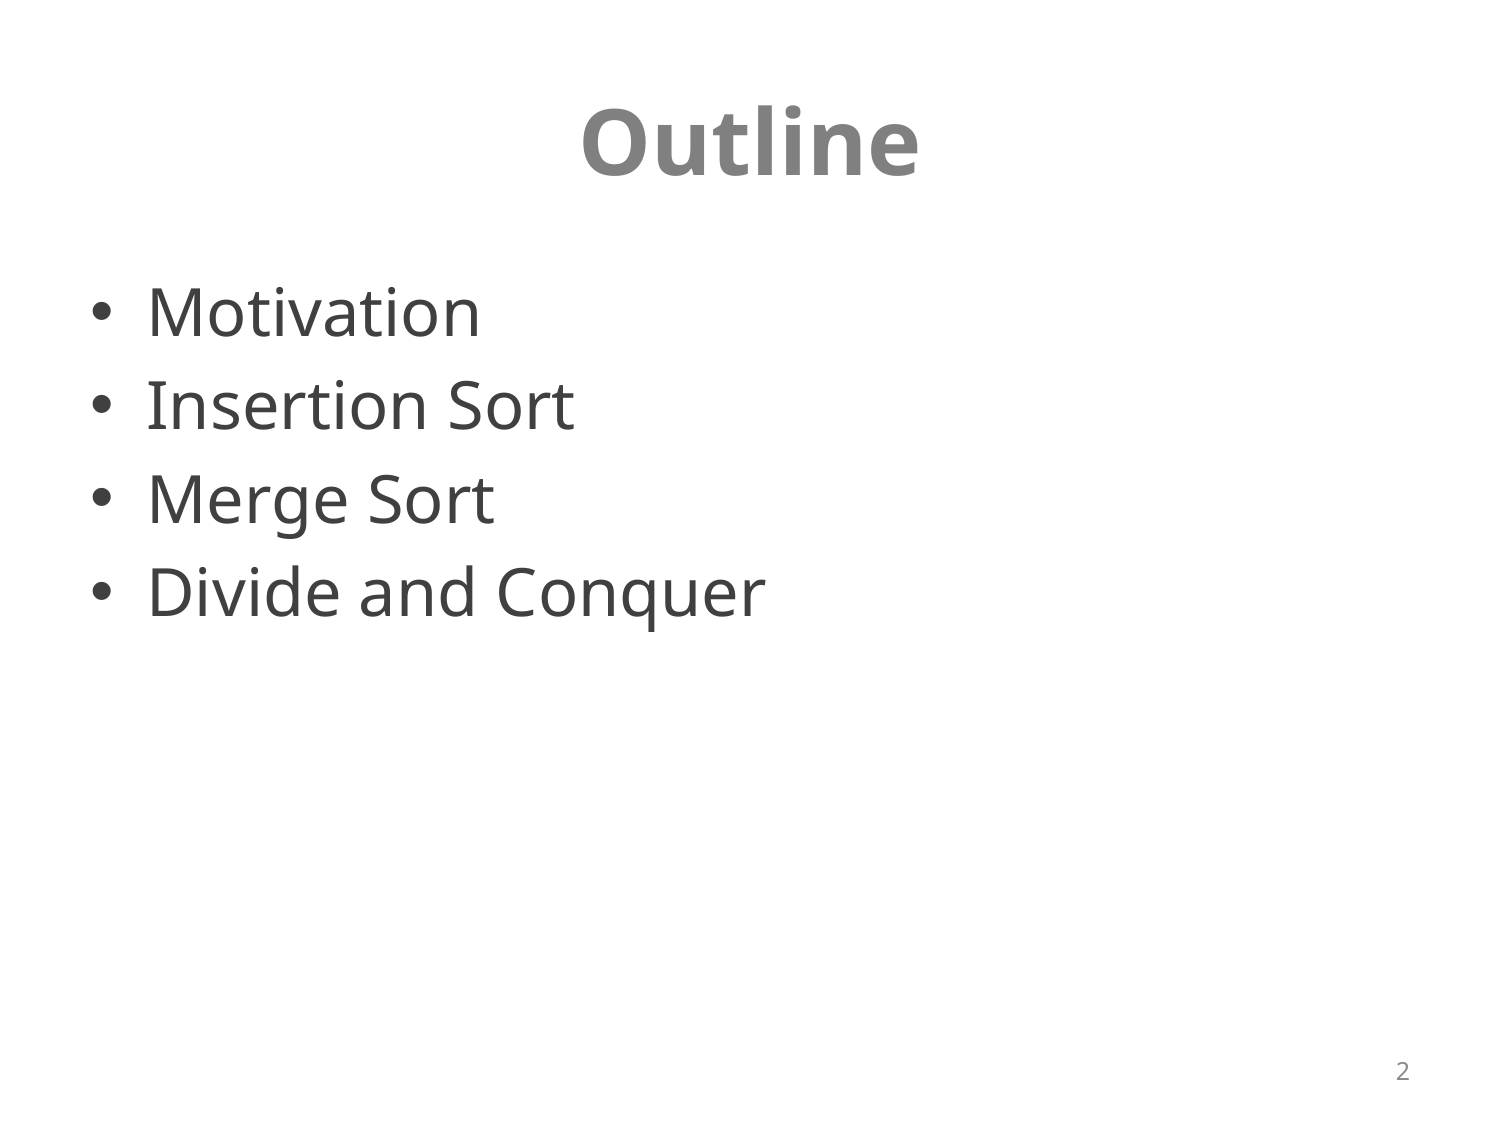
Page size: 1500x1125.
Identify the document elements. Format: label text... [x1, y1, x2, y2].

list Motivation Insertion Sort Merge Sort Divide and Conquer [75, 262, 1425, 1005]
title Outline [75, 45, 1425, 233]
slide_number 2 [1074, 1042, 1425, 1103]
